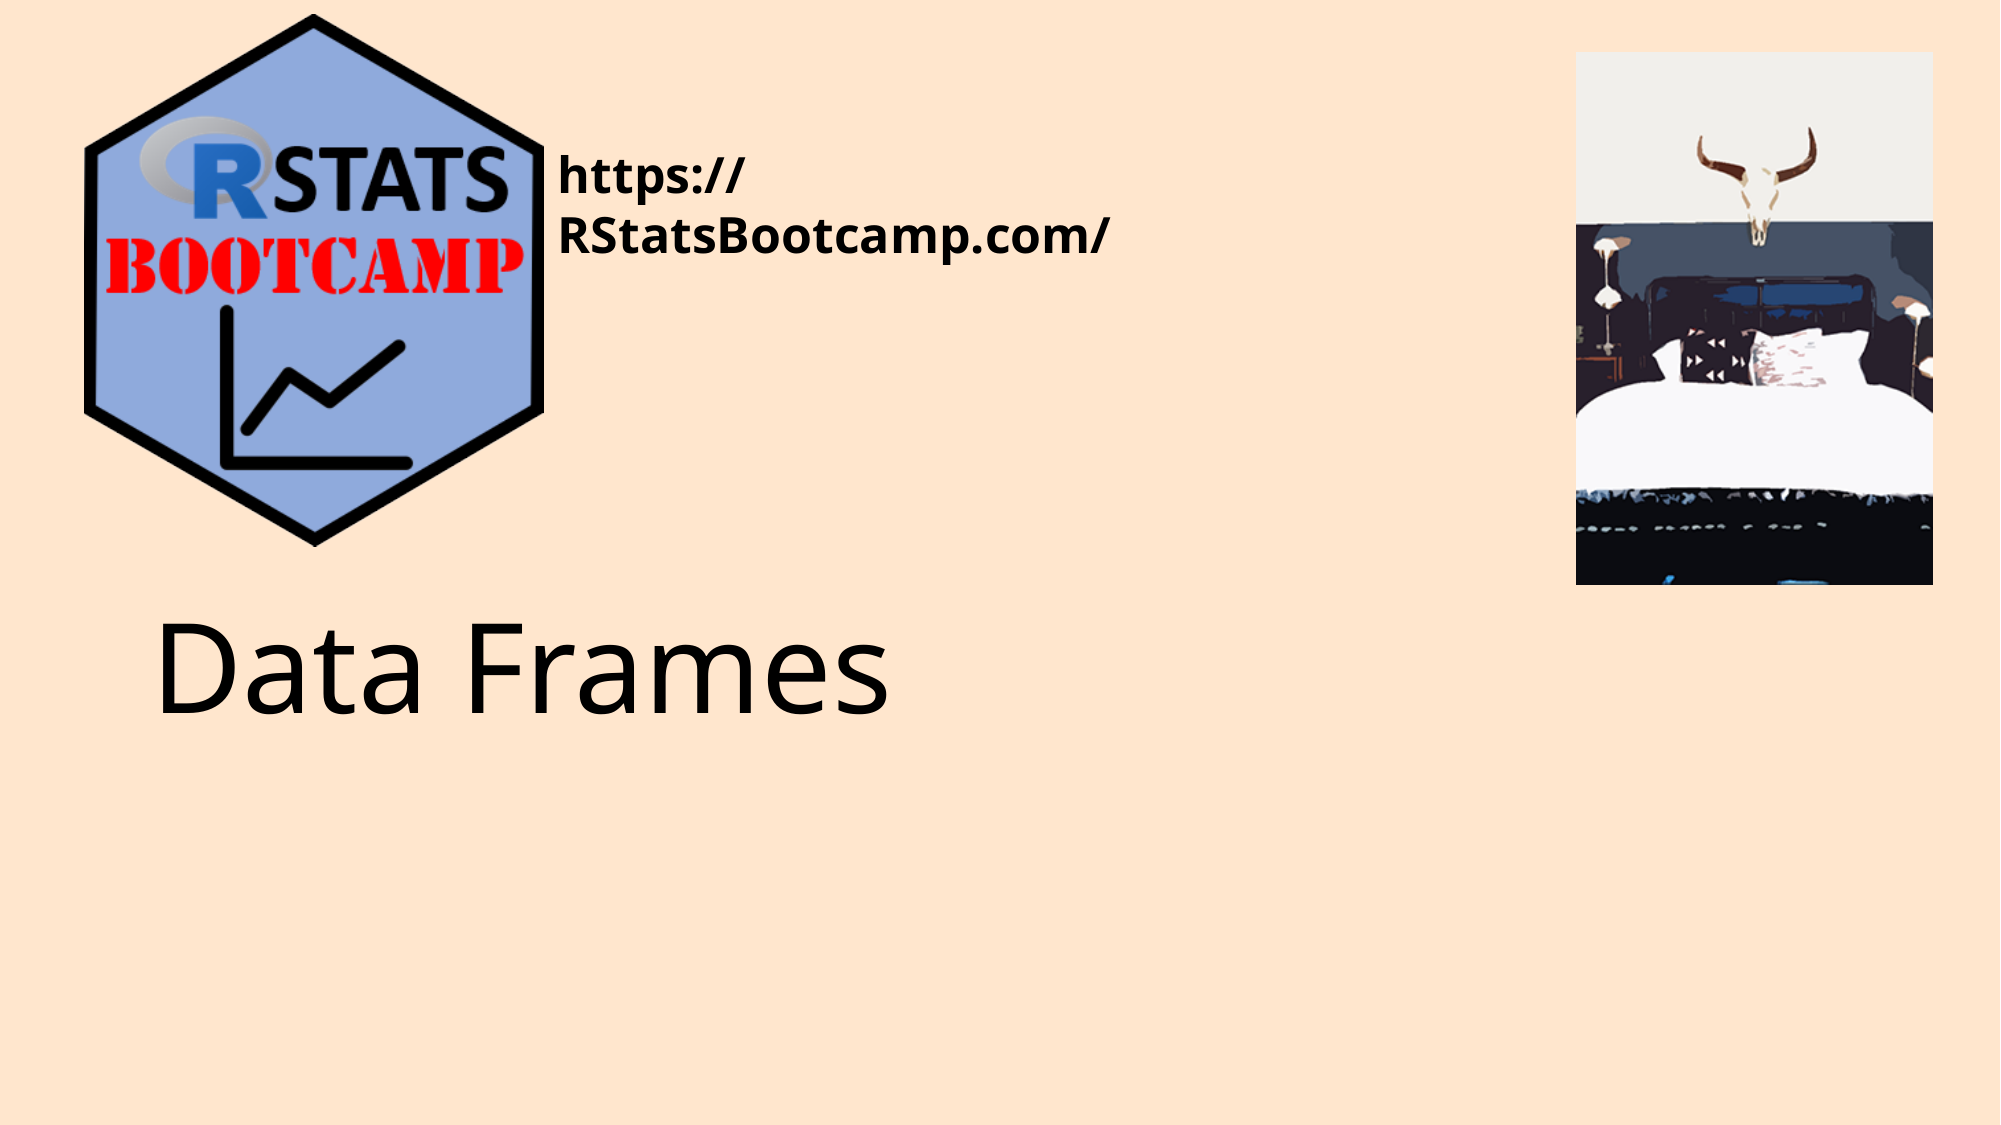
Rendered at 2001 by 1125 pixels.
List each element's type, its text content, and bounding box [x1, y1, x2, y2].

picture [83, 14, 544, 547]
title Data Frames [136, 280, 1862, 749]
picture [1576, 52, 1934, 585]
text_box https://RStatsBootcamp.com/ [544, 136, 1277, 272]
